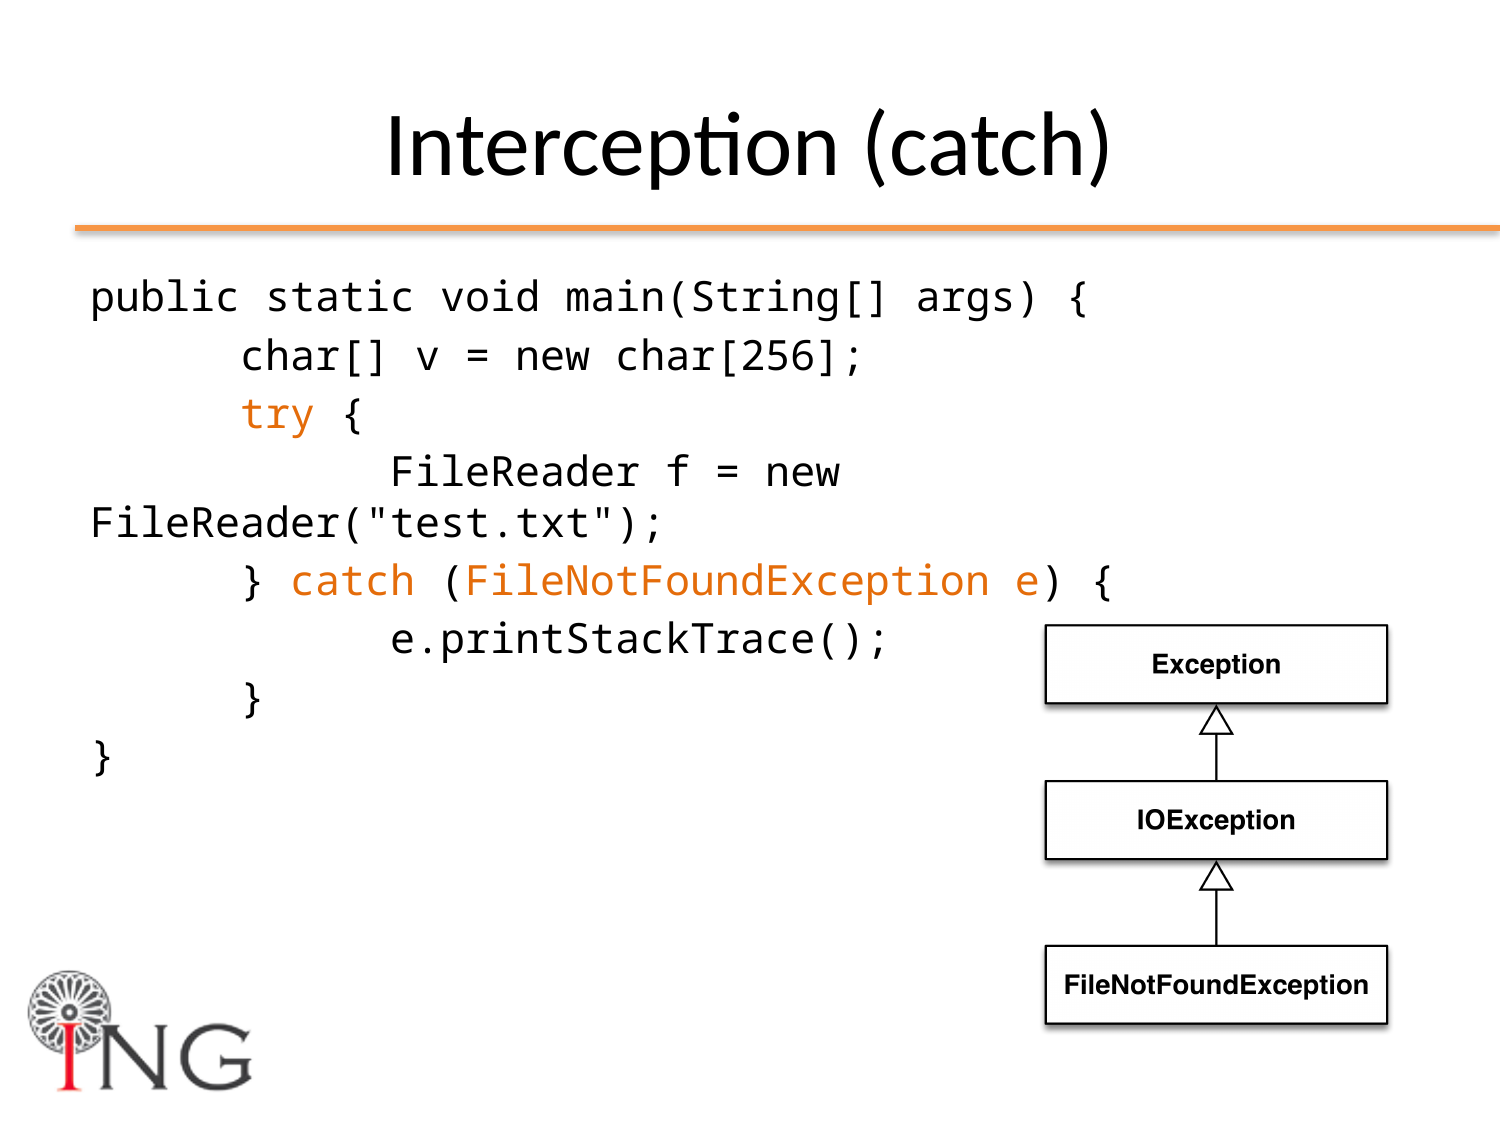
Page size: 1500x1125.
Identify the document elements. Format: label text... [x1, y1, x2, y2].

picture [995, 594, 1469, 1074]
list public static void main(String[] args) { char[] v = new char[256]; try { FileReader f = new FileReader("test.txt"); } catch (FileNotFoundException e) { e.printStackTrace(); } } [75, 262, 1425, 1005]
picture [3, 948, 281, 1124]
title Interception (catch) [75, 45, 1425, 233]
